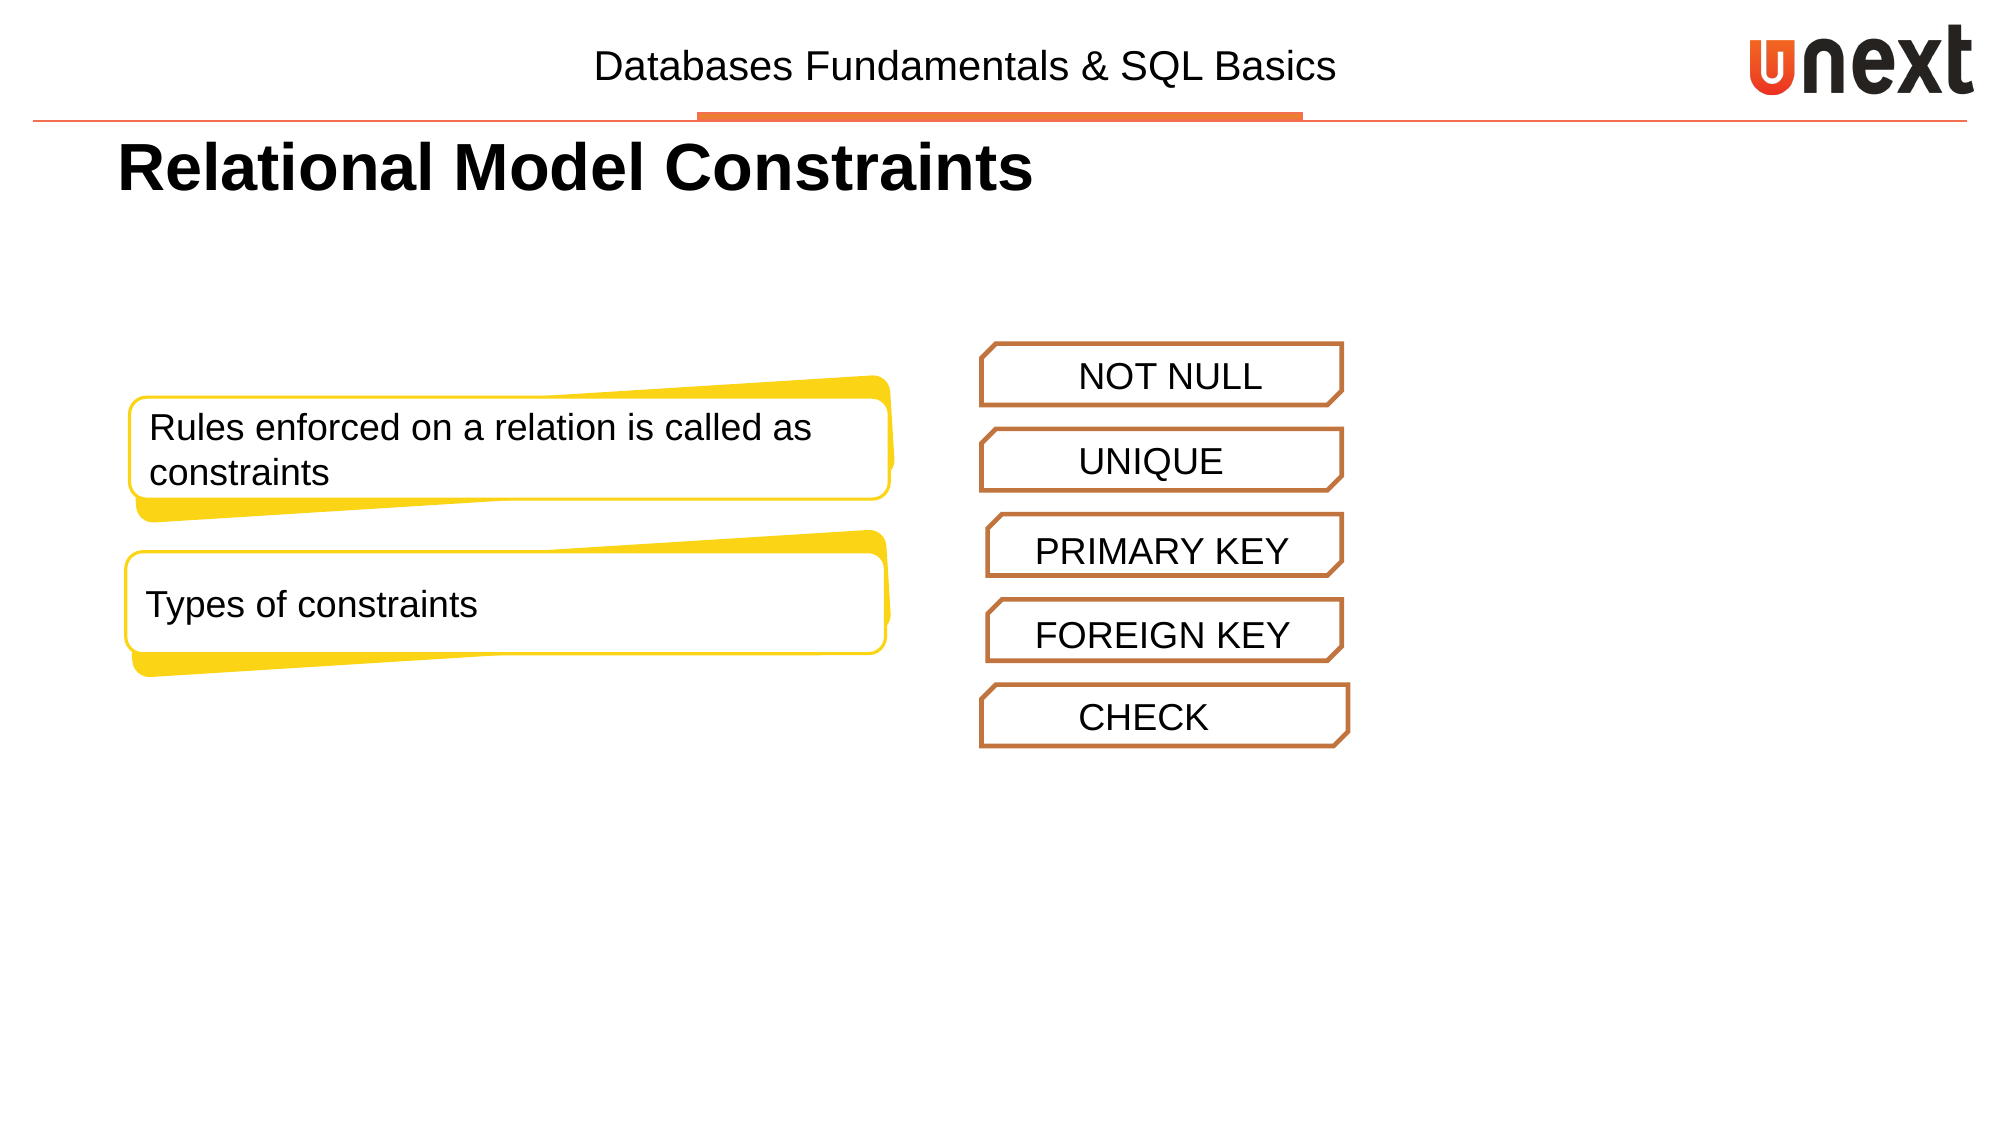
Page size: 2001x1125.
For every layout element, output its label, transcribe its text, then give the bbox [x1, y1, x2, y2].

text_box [944, 599, 1342, 710]
text_box CHECK [980, 683, 1350, 748]
text_box Relational Model Constraints [102, 125, 1950, 243]
text_box NOT NULL [980, 342, 1343, 407]
text_box UNIQUE [980, 427, 1343, 492]
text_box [129, 397, 894, 500]
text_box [125, 551, 890, 655]
picture [1734, 12, 1989, 110]
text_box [944, 514, 1342, 599]
